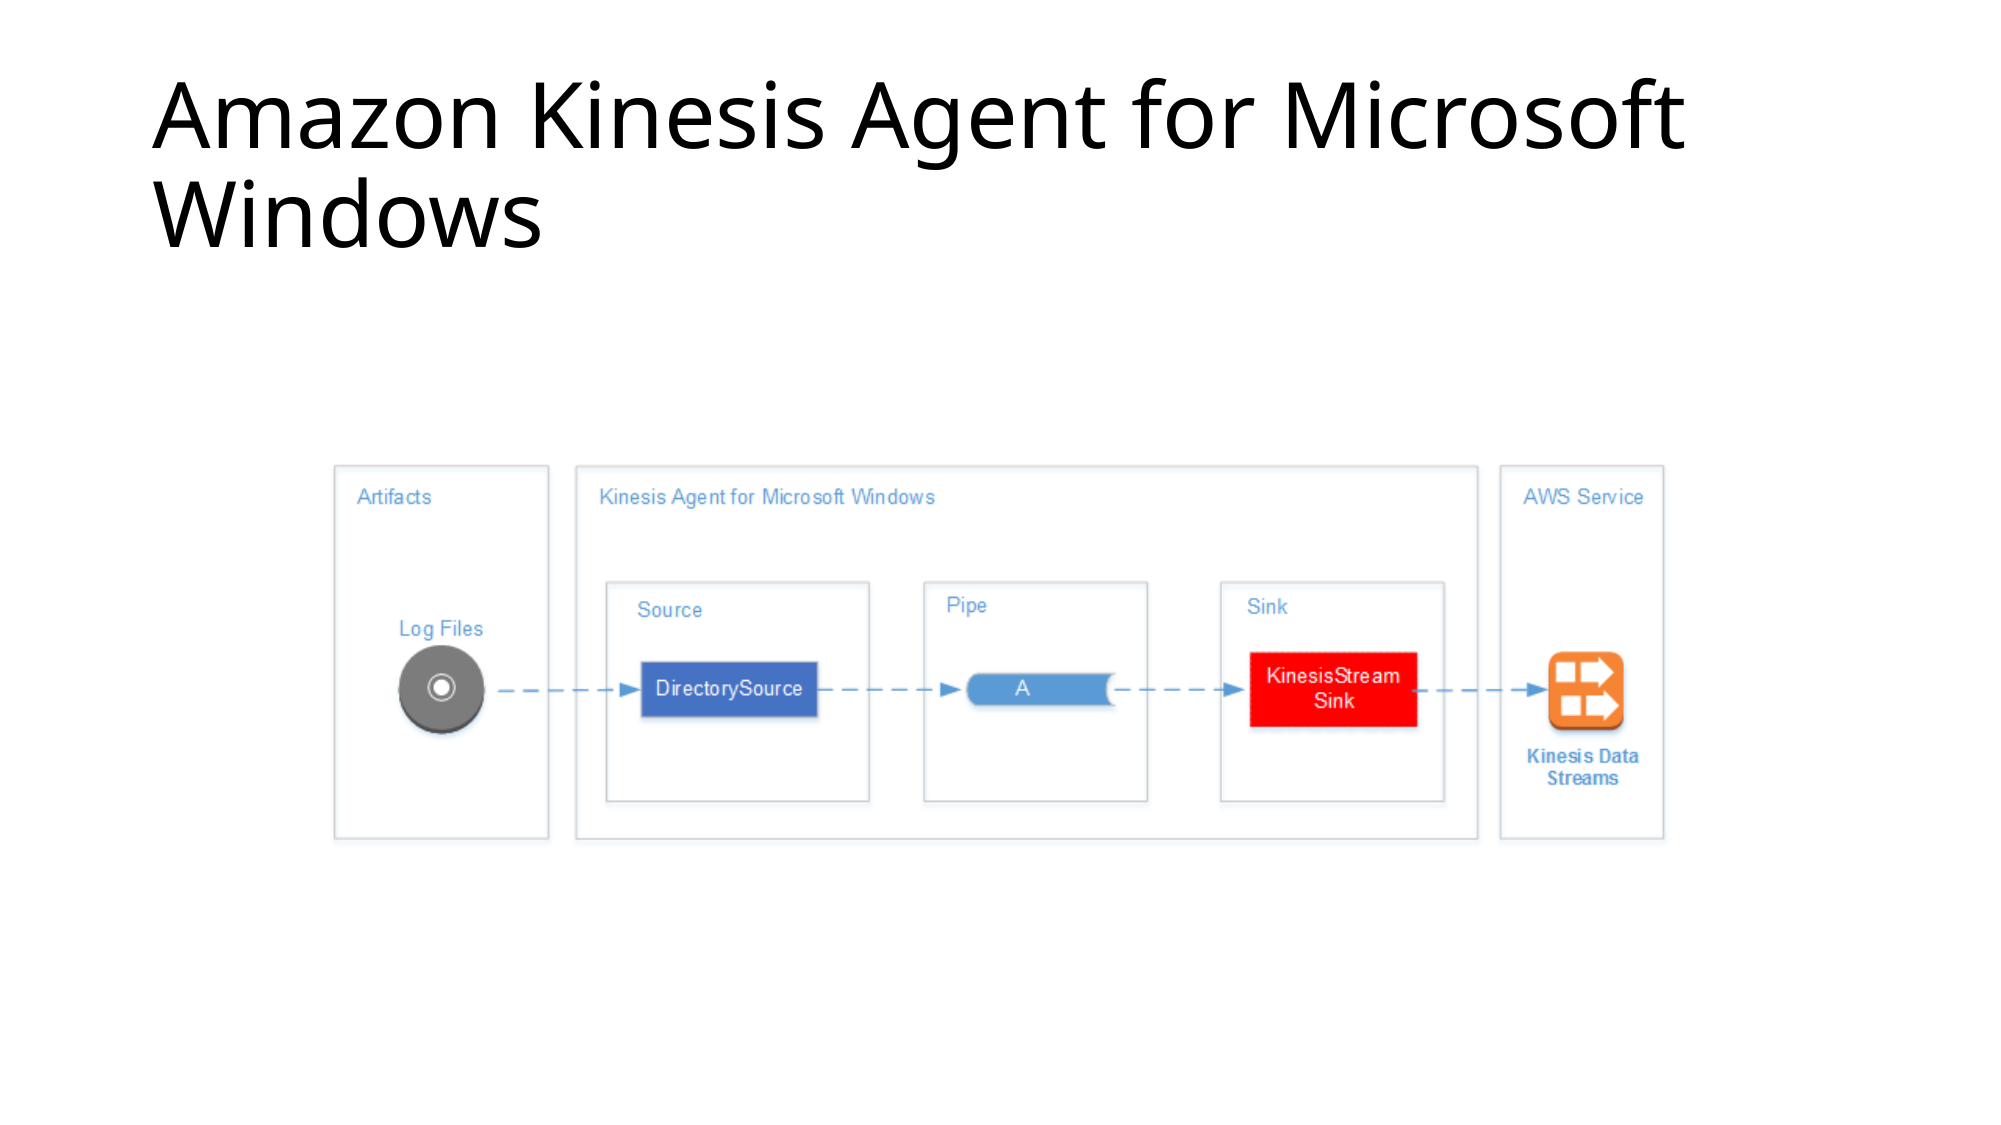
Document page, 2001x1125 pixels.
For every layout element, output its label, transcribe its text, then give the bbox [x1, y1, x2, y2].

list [323, 462, 1677, 851]
title Amazon Kinesis Agent for Microsoft Windows [137, 59, 1863, 278]
